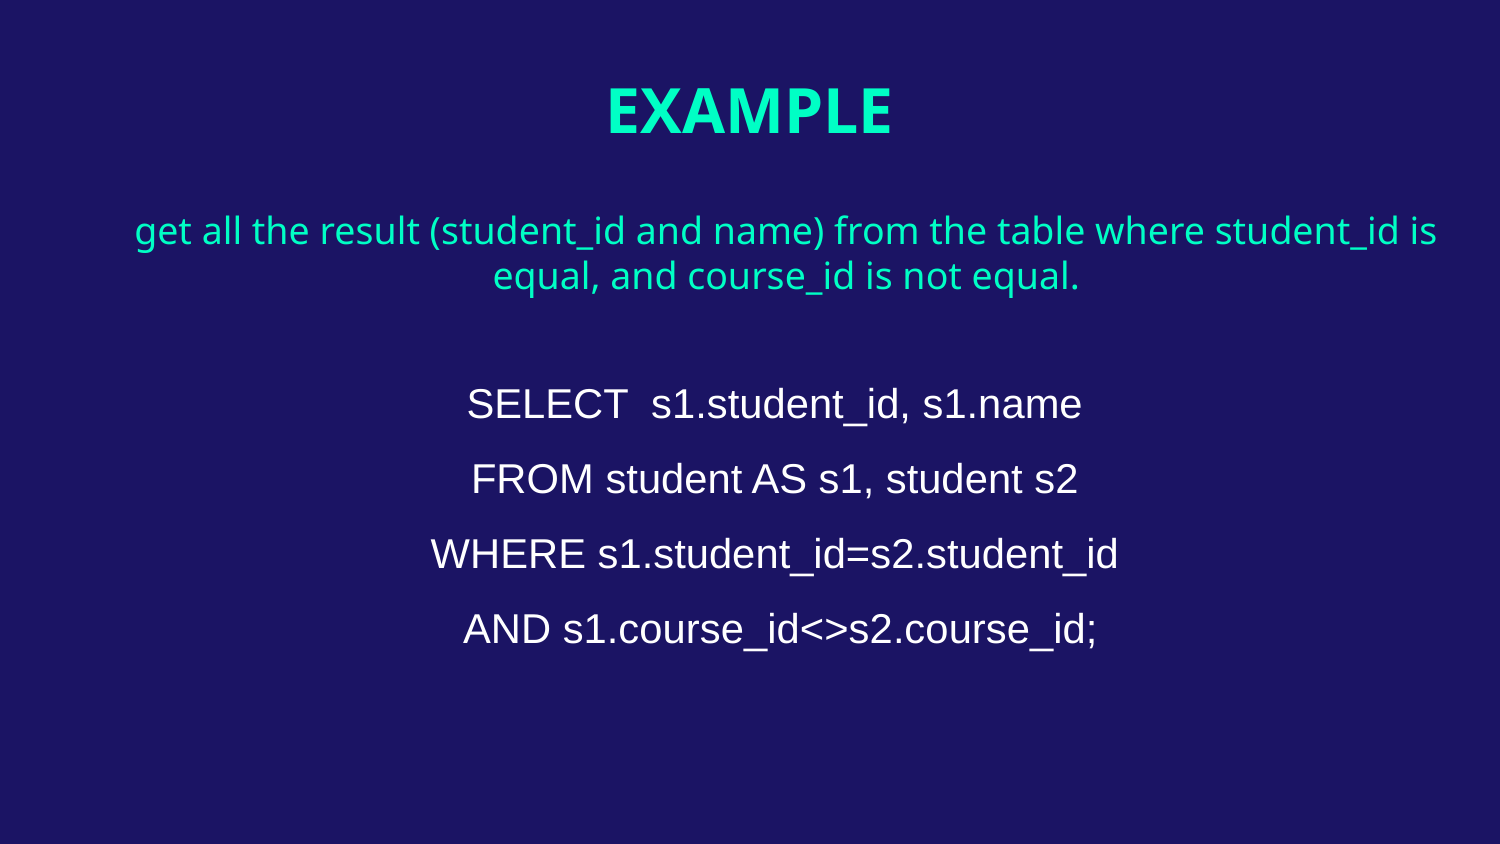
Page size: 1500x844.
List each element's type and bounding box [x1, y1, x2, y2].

text_box [92, 191, 1481, 302]
title [209, 56, 1291, 166]
text_box [250, 344, 1323, 695]
